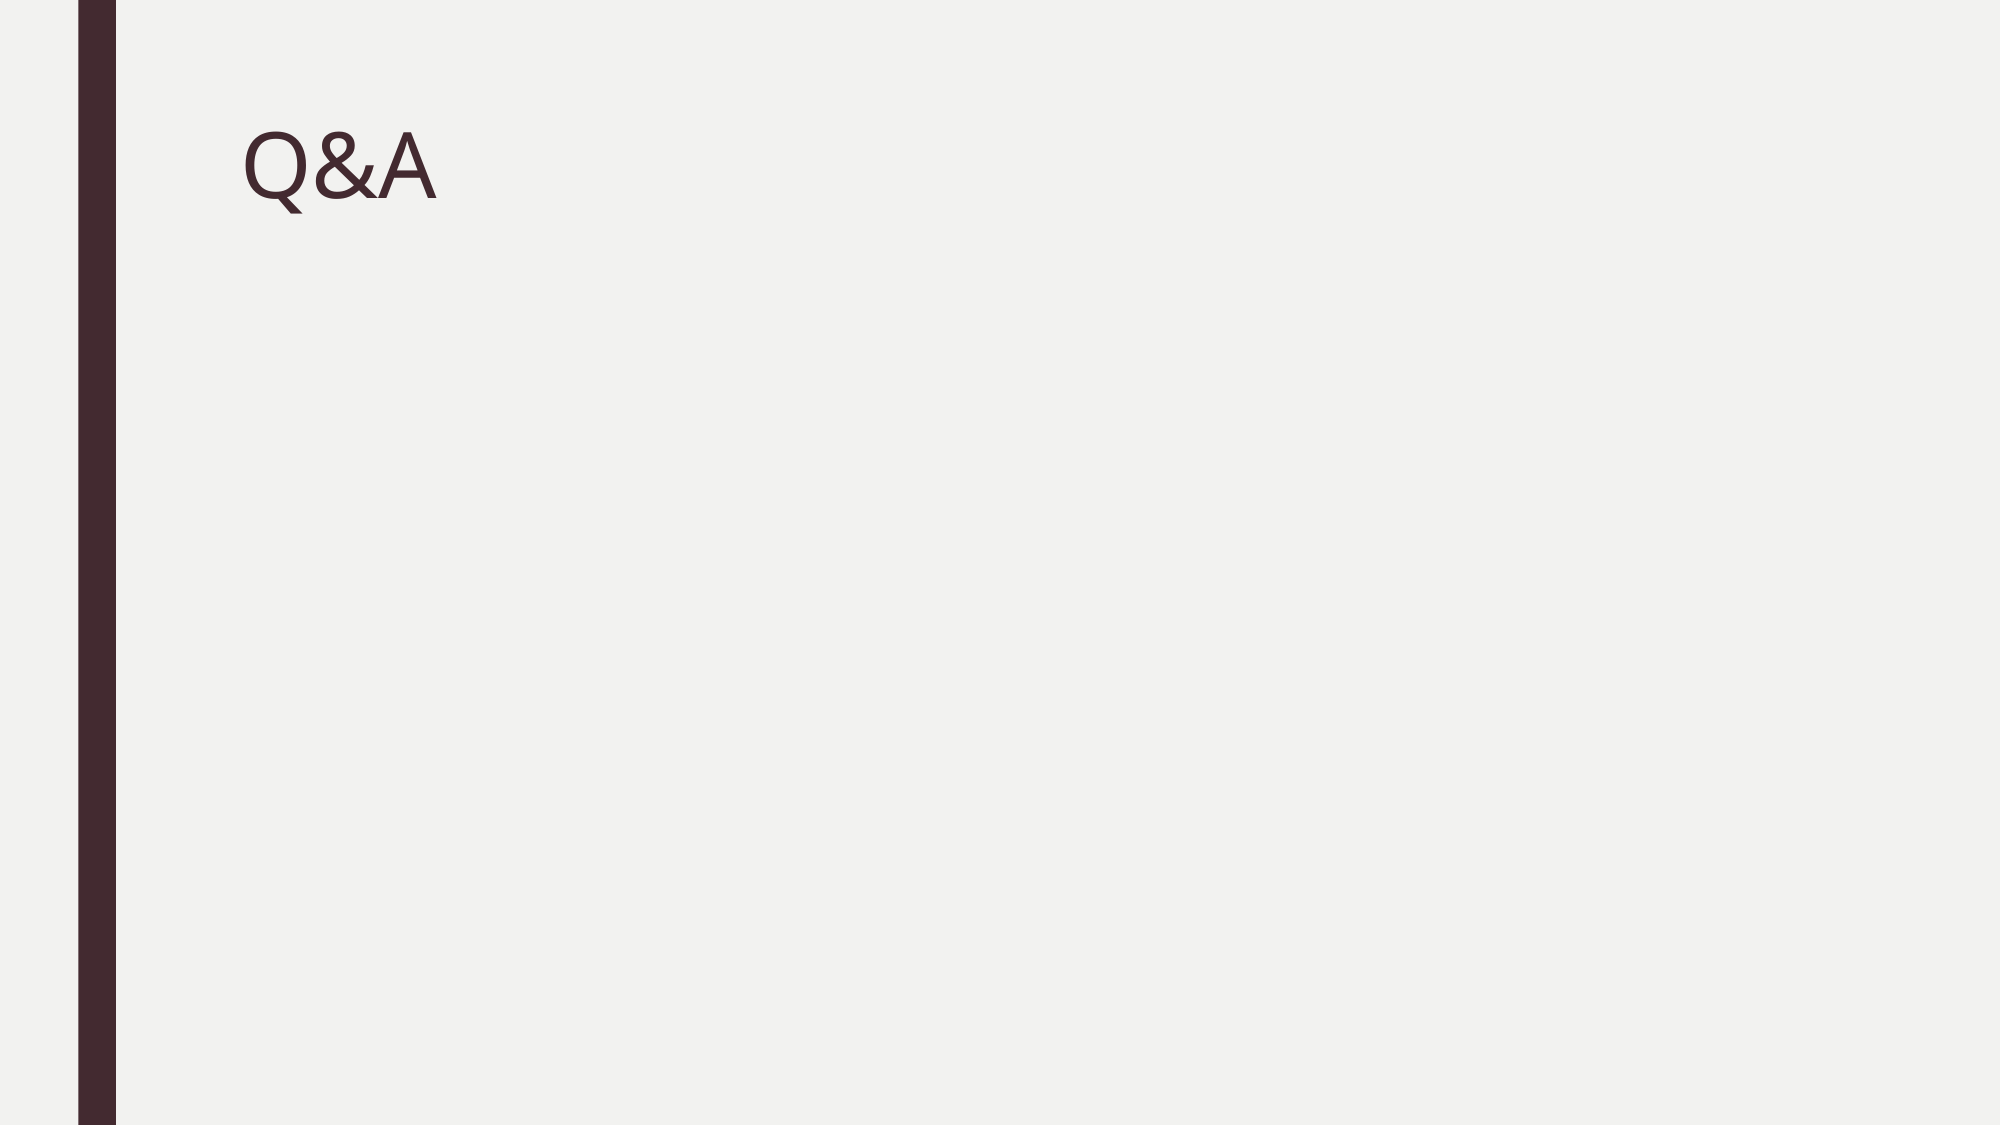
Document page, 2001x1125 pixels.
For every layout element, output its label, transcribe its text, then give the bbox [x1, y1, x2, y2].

title Q&A [225, 112, 1800, 357]
